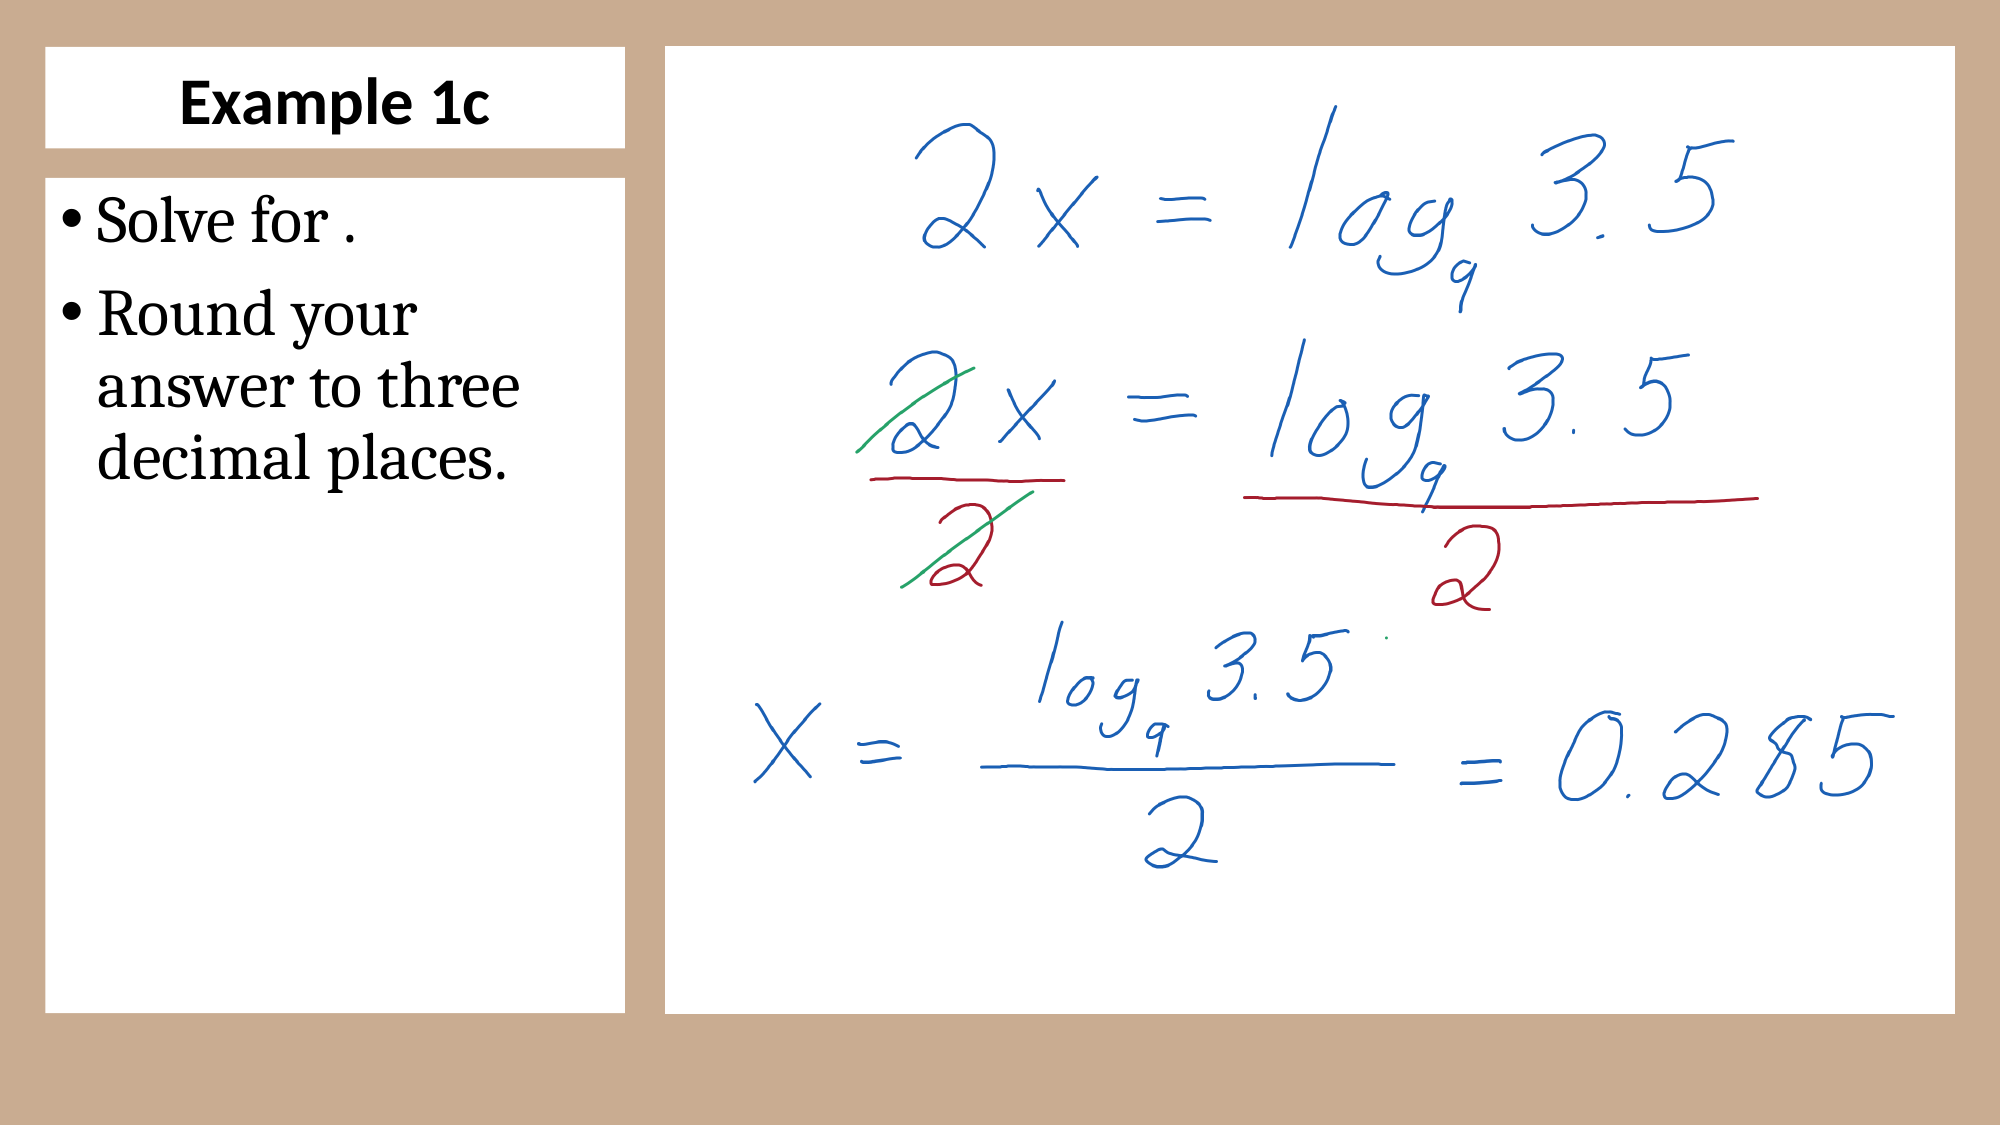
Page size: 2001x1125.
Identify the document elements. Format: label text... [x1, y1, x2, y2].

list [665, 46, 1956, 1014]
title Example 1c [45, 46, 625, 149]
